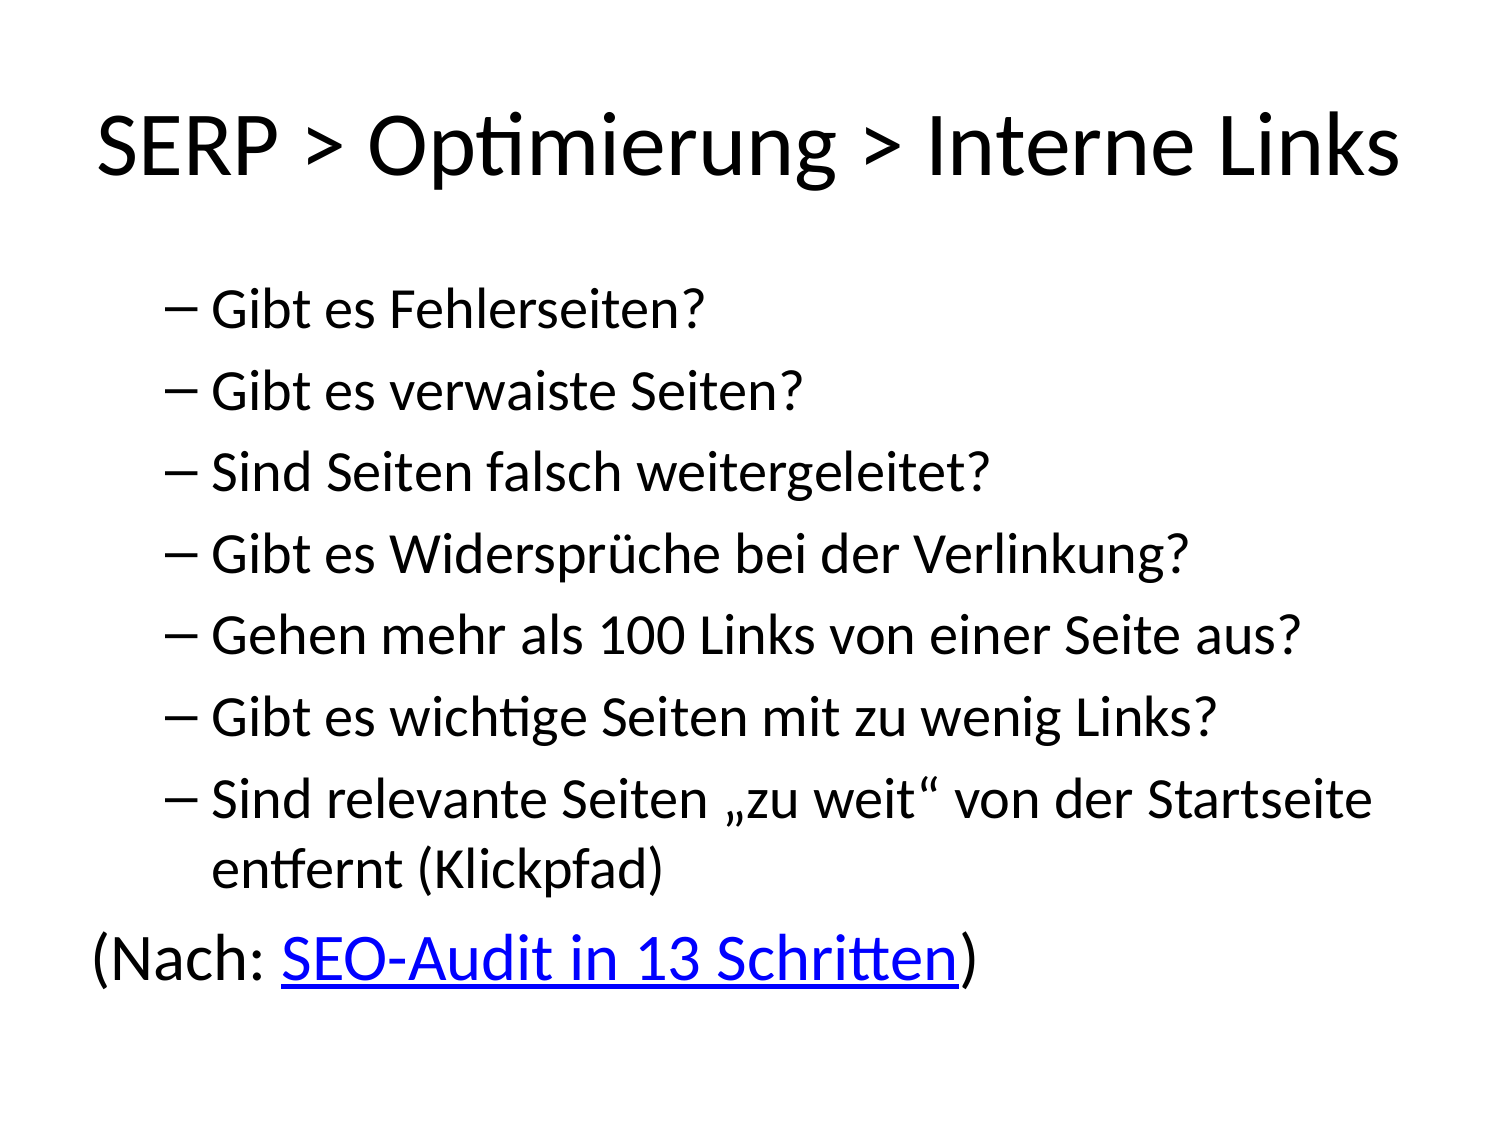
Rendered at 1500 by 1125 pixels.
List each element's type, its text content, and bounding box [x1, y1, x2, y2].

title SERP > Optimierung > Interne Links [75, 45, 1425, 233]
list Gibt es Fehlerseiten? Gibt es verwaiste Seiten? Sind Seiten falsch weitergeleitet? Gibt es Widersprüche bei der Verlinkung? Gehen mehr als 100 Links von einer Seite aus? Gibt es wichtige Seiten mit zu wenig Links? Sind relevante Seiten „zu weit“ von der Startseite entfernt (Klickpfad) (Nach: SEO-Audit in 13 Schritten) [75, 262, 1425, 1005]
